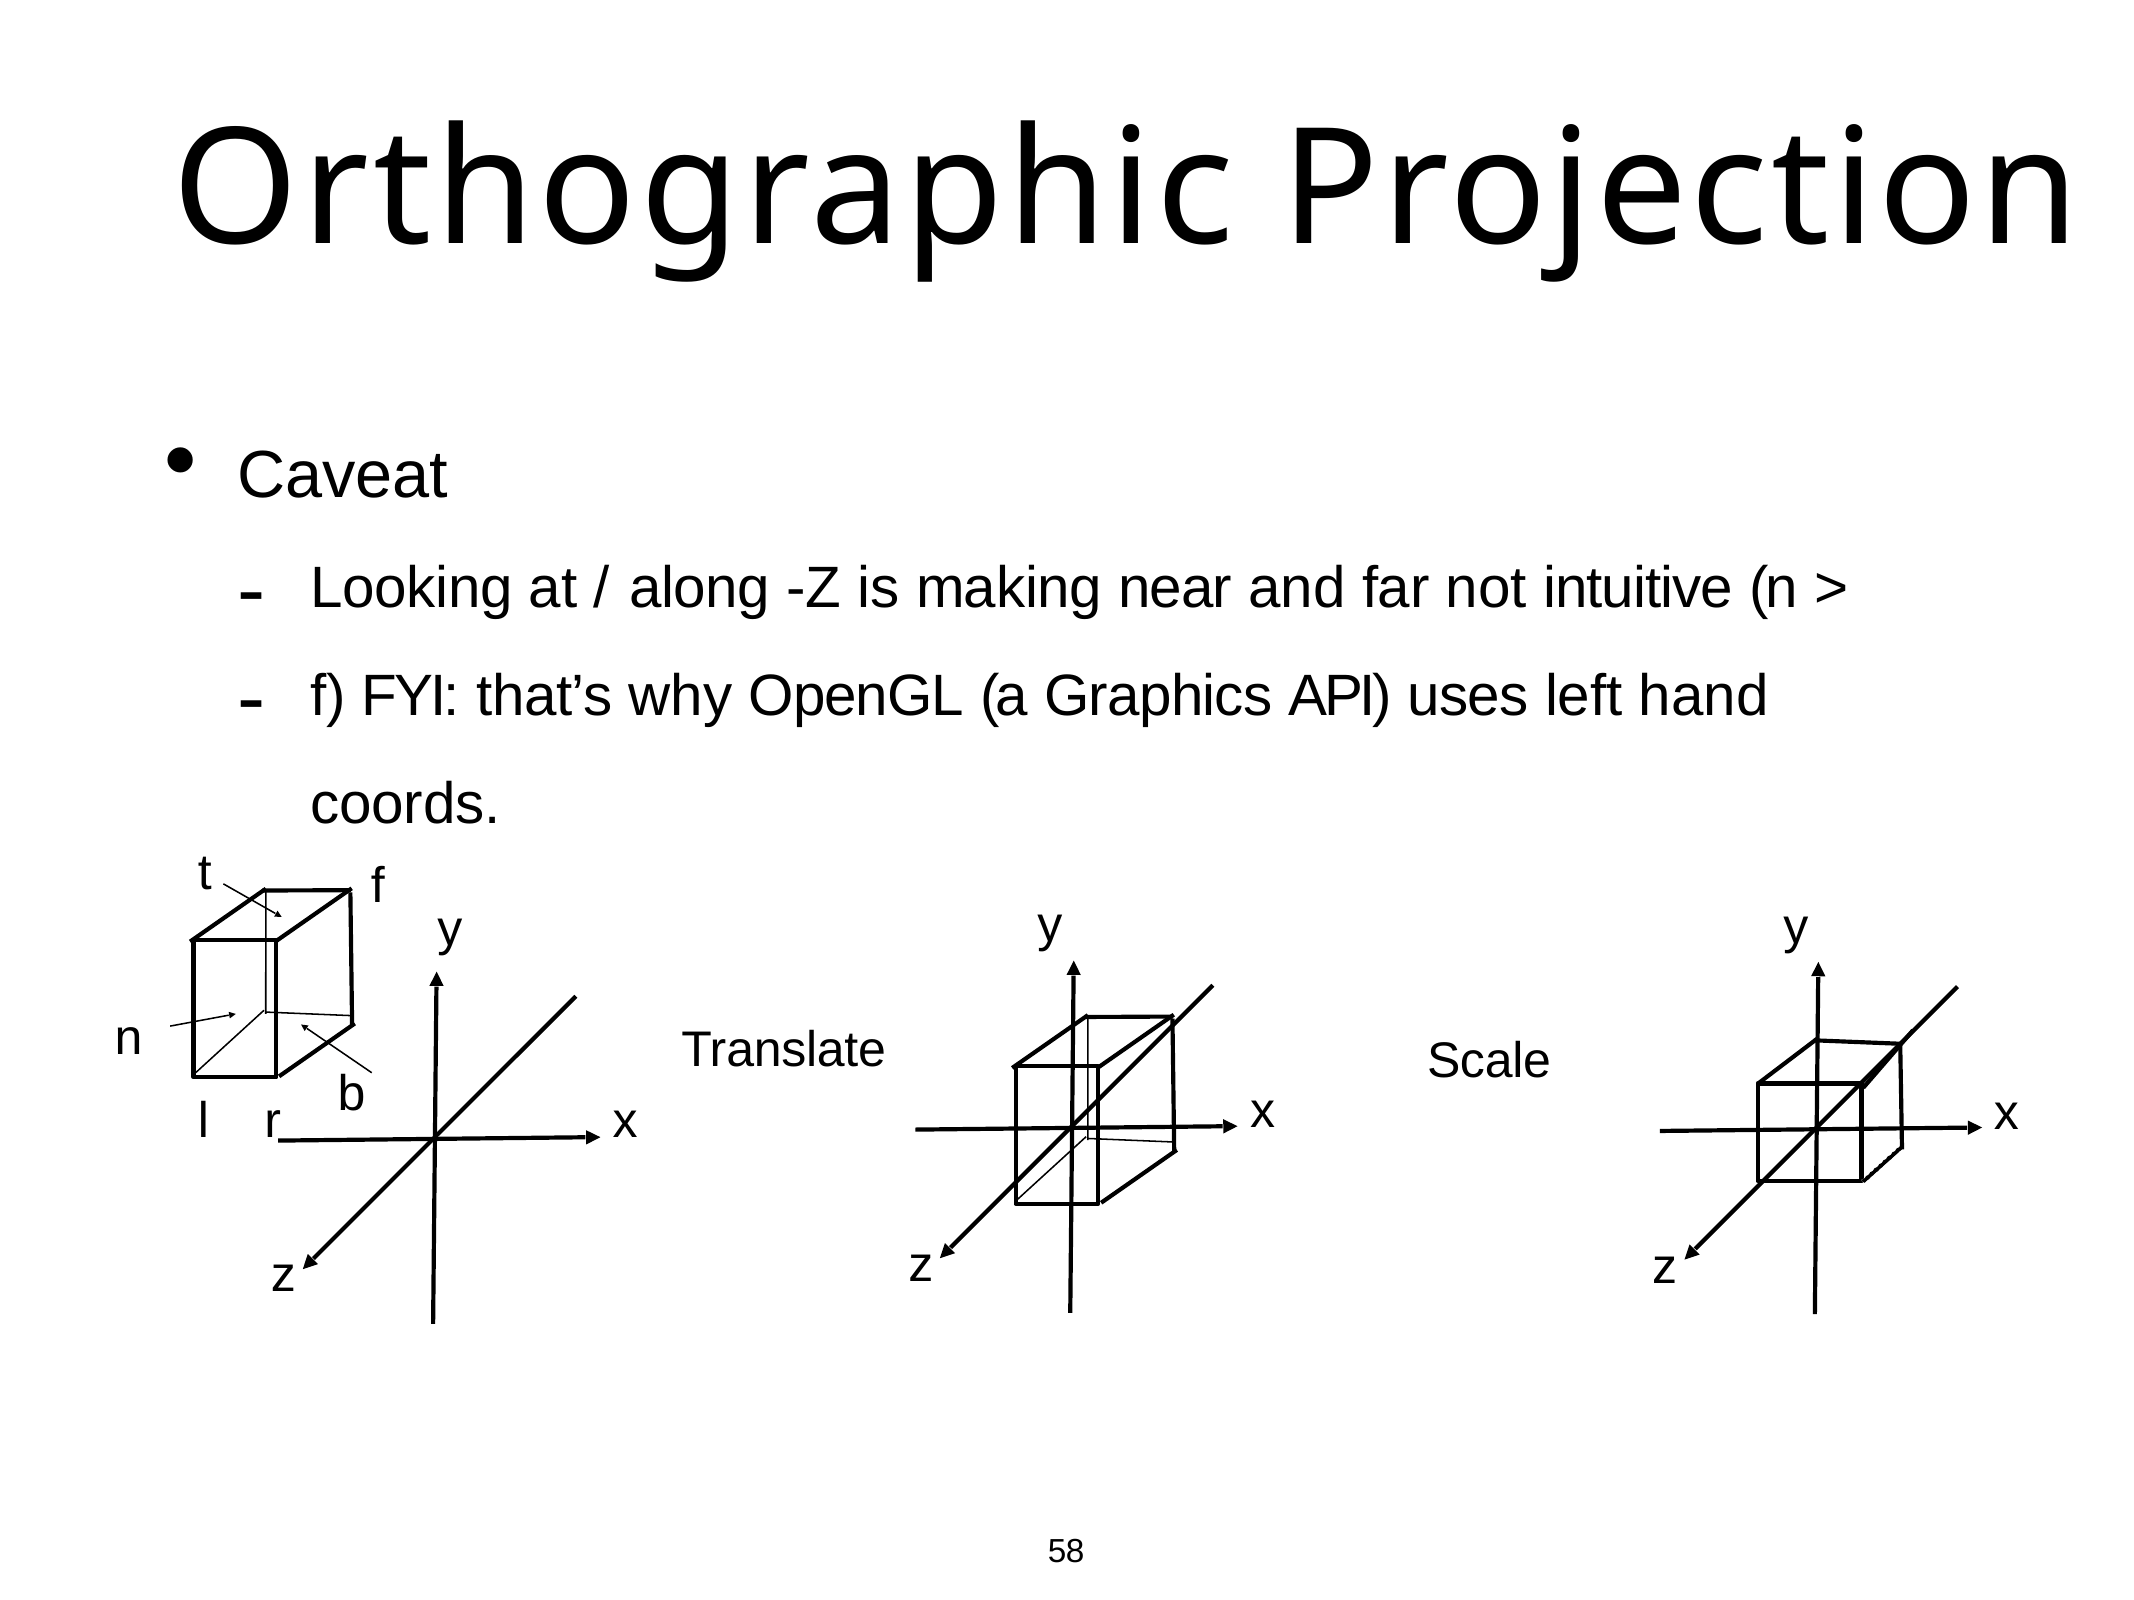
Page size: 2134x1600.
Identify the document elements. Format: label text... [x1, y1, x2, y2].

slide_number 58 [1041, 1528, 1094, 1600]
text_box t [195, 837, 214, 881]
text_box y [1781, 891, 1811, 954]
text_box n [112, 1002, 145, 1065]
text_box x [1991, 1077, 2021, 1140]
text_box Looking at / along -Z is making near and far not intuitive (n > f) FYI: that’s why OpenGL (a Graphics API) uses left hand coords. [308, 509, 1898, 835]
text_box - - [235, 525, 271, 744]
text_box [1010, 1012, 1179, 1206]
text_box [1657, 961, 1983, 1317]
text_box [912, 960, 1238, 1316]
text_box y [1035, 889, 1065, 952]
text_box Translate [679, 1014, 890, 1077]
text_box x [610, 1085, 640, 1148]
text_box Caveat [162, 429, 450, 512]
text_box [275, 971, 601, 1327]
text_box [1755, 1028, 1915, 1184]
title Orthographic Projection [107, 29, 2134, 349]
text_box y [435, 893, 465, 956]
text_box f [368, 849, 387, 912]
text_box l r [195, 1088, 270, 1208]
text_box x [1247, 1074, 1277, 1137]
text_box Scale [1425, 1025, 1555, 1088]
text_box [169, 882, 373, 1074]
